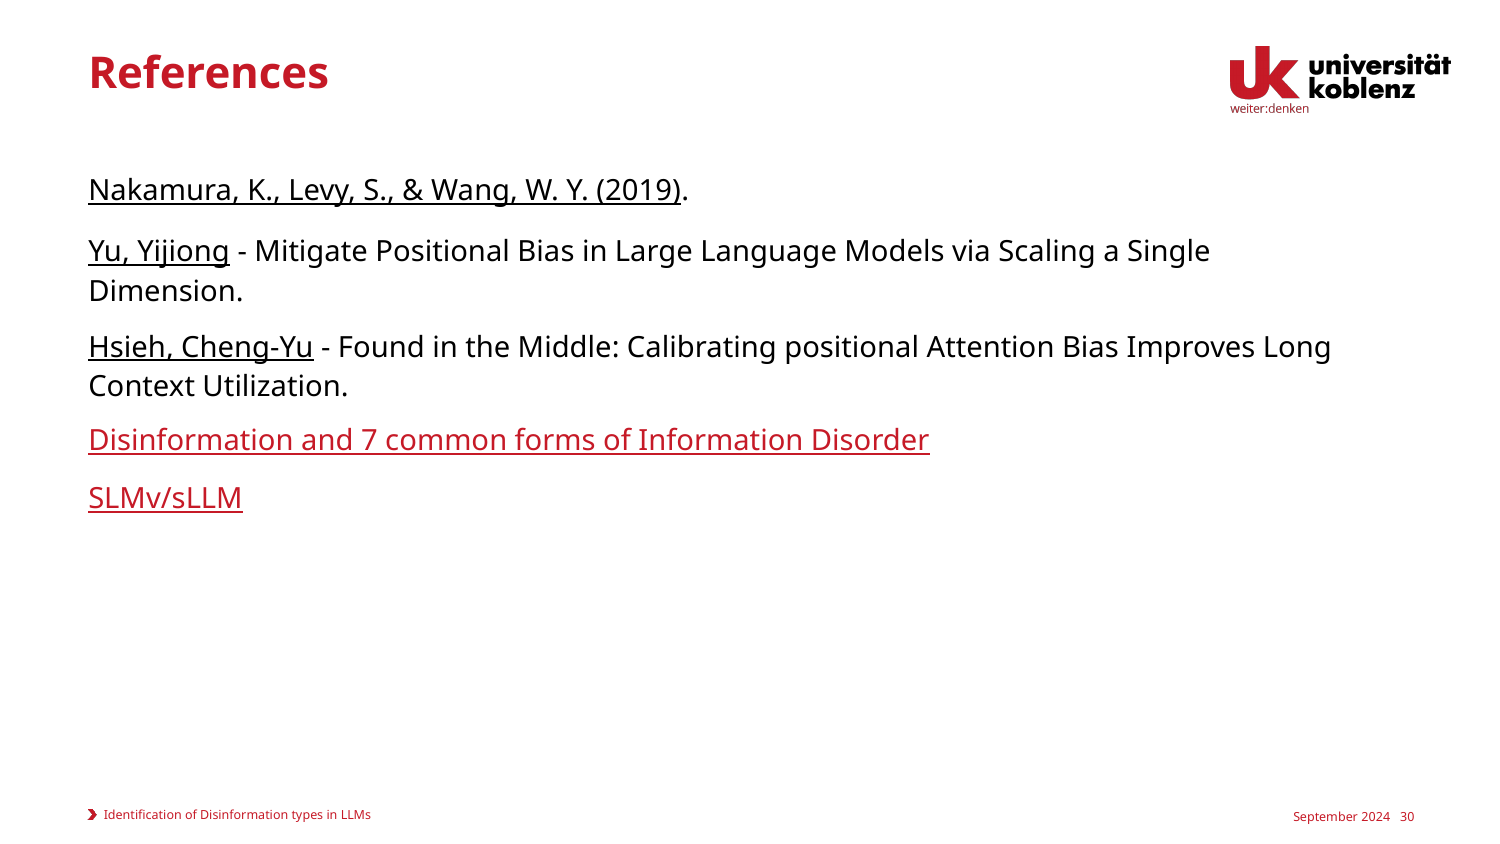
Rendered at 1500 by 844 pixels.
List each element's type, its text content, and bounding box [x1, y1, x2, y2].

title References [77, 44, 1371, 166]
picture [1371, 46, 1451, 113]
picture [87, 809, 97, 820]
list Nakamura, K., Levy, S., & Wang, W. Y. (2019). Yu, Yijiong - Mitigate Positional Bias in Large Language Models via Scaling a Single Dimension. Hsieh, Cheng-Yu - Found in the Middle: Calibrating positional Attention Bias Improves Long Context Utilization. Disinformation and 7 common forms of Information Disorder SLMv/sLLM [77, 166, 1371, 588]
